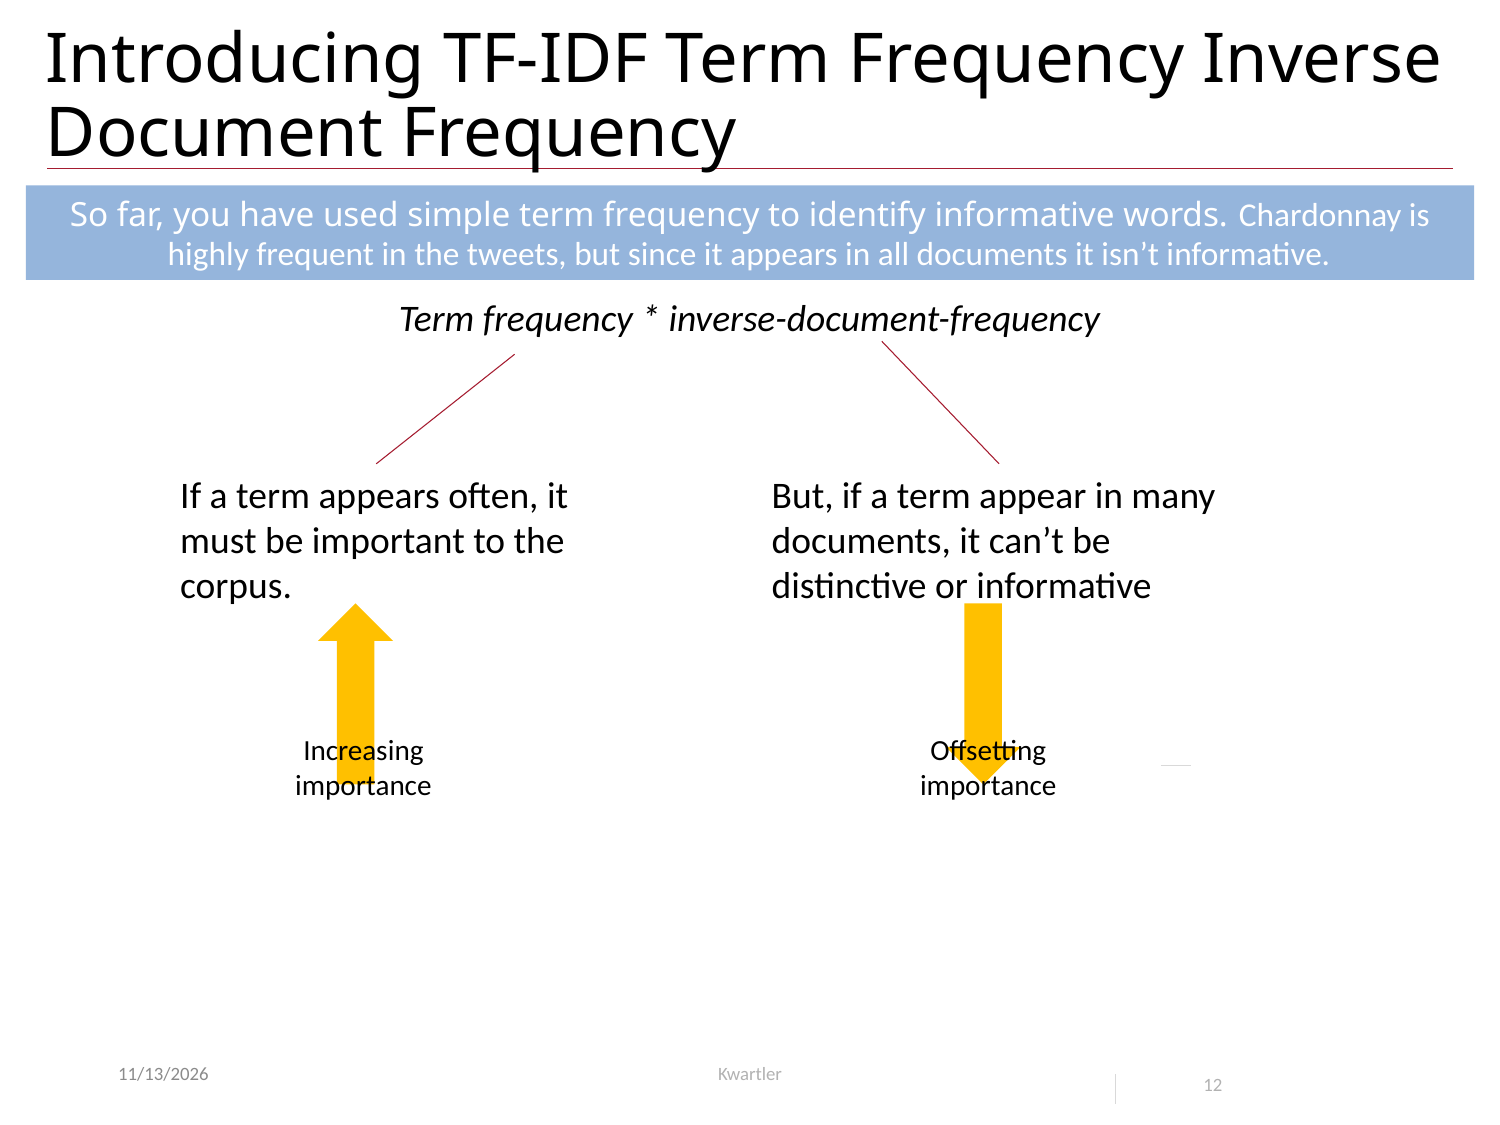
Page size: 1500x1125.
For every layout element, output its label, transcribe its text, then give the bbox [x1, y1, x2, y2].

text_box Increasing importance [280, 723, 447, 809]
footer Kwartler [496, 1042, 1004, 1103]
text_box Offsetting importance [905, 723, 1072, 809]
text_box [963, 602, 1003, 723]
title Introducing TF-IDF Term Frequency Inverse Document Frequency [31, 15, 1464, 113]
slide_number 12 [1188, 1042, 1330, 1103]
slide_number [103, 1042, 441, 1103]
text_box [315, 601, 396, 723]
text_box So far, you have used simple term frequency to identify informative words. Chardonnay is highly frequent in the tweets, but since it appears in all documents it isn’t informative. [25, 185, 1475, 280]
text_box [376, 354, 515, 464]
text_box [881, 341, 1000, 464]
text_box If a term appears often, it must be important to the corpus. [165, 463, 587, 614]
text_box Term frequency * inverse-document-frequency [384, 287, 1116, 347]
text_box But, if a term appear in many documents, it can’t be distinctive or informative [756, 463, 1242, 614]
